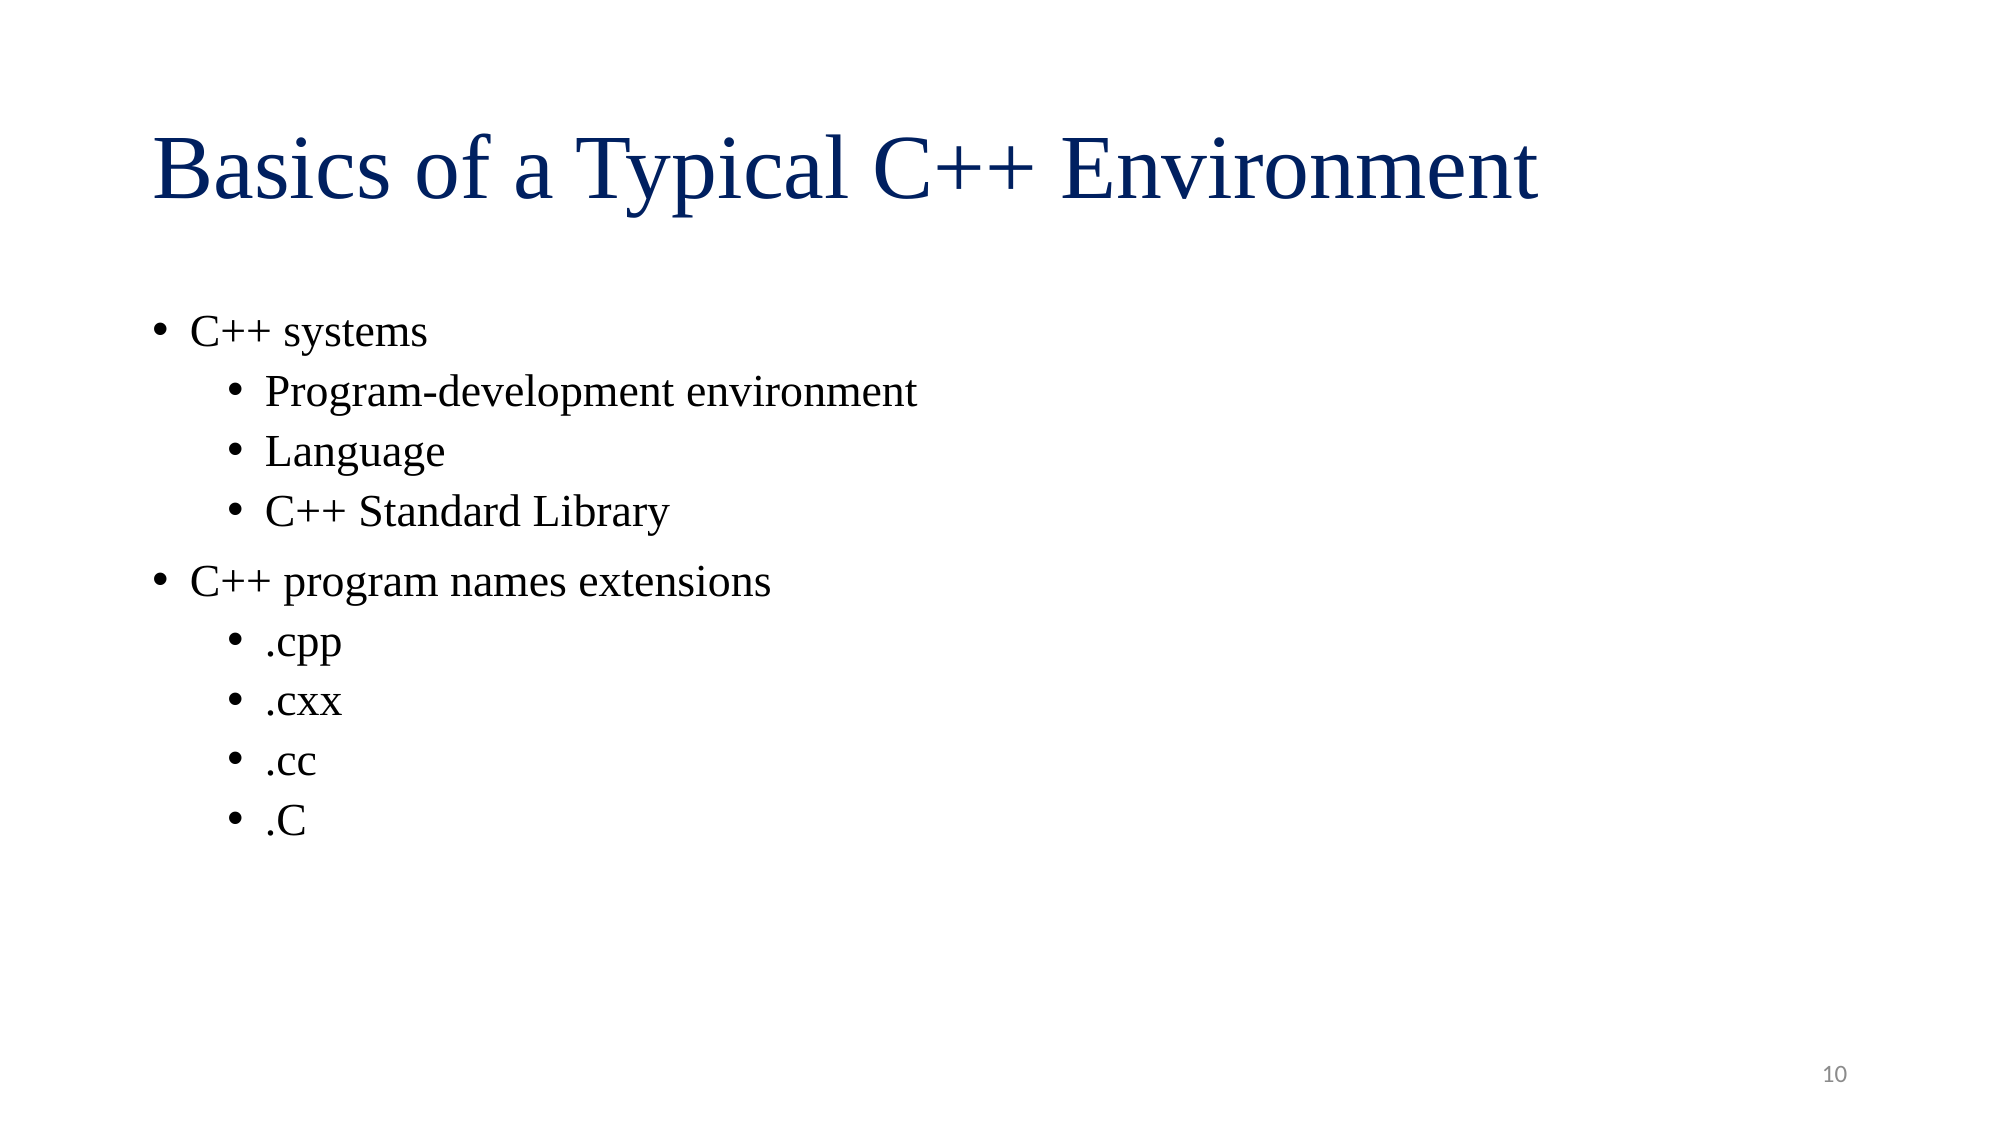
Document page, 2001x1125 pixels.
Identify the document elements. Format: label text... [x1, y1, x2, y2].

slide_number 10 [1412, 1042, 1863, 1103]
title Basics of a Typical C++ Environment [137, 59, 1863, 278]
list C++ systems Program-development environment Language C++ Standard Library C++ program names extensions .cpp .cxx .cc .C [137, 299, 1863, 1014]
